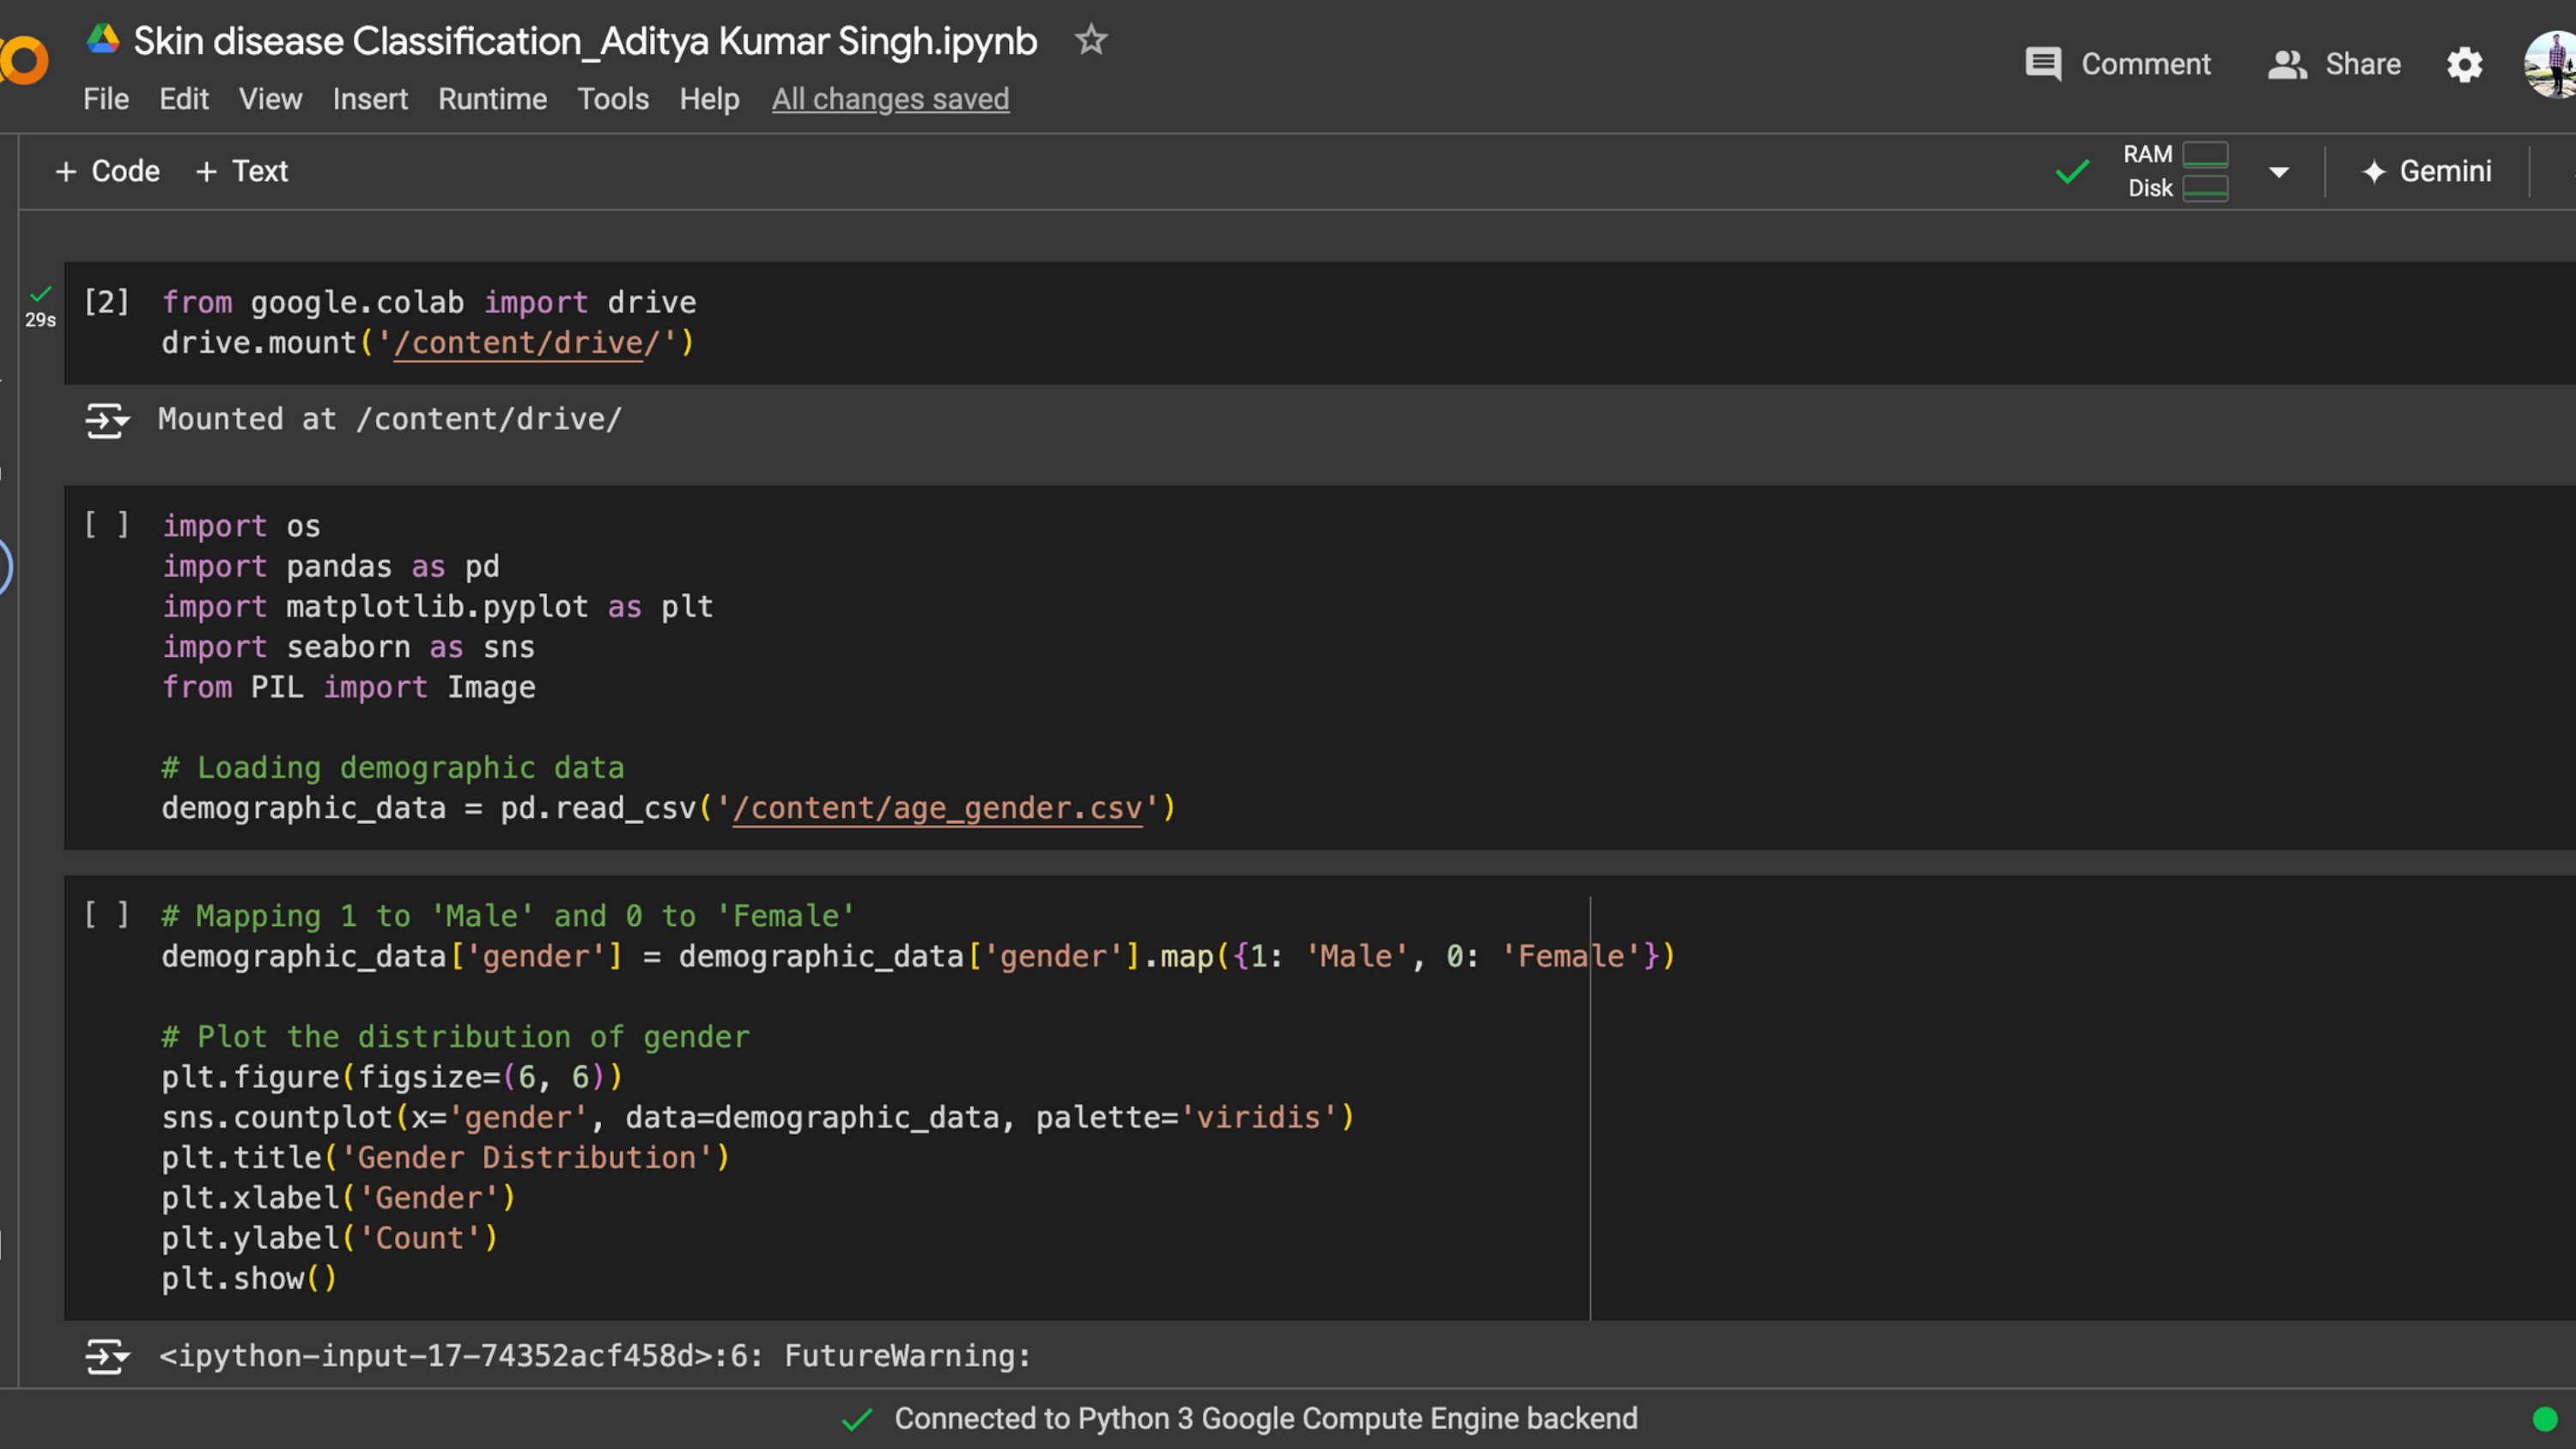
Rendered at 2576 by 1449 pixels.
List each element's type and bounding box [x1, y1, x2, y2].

text_box [0, 0, 2576, 1449]
